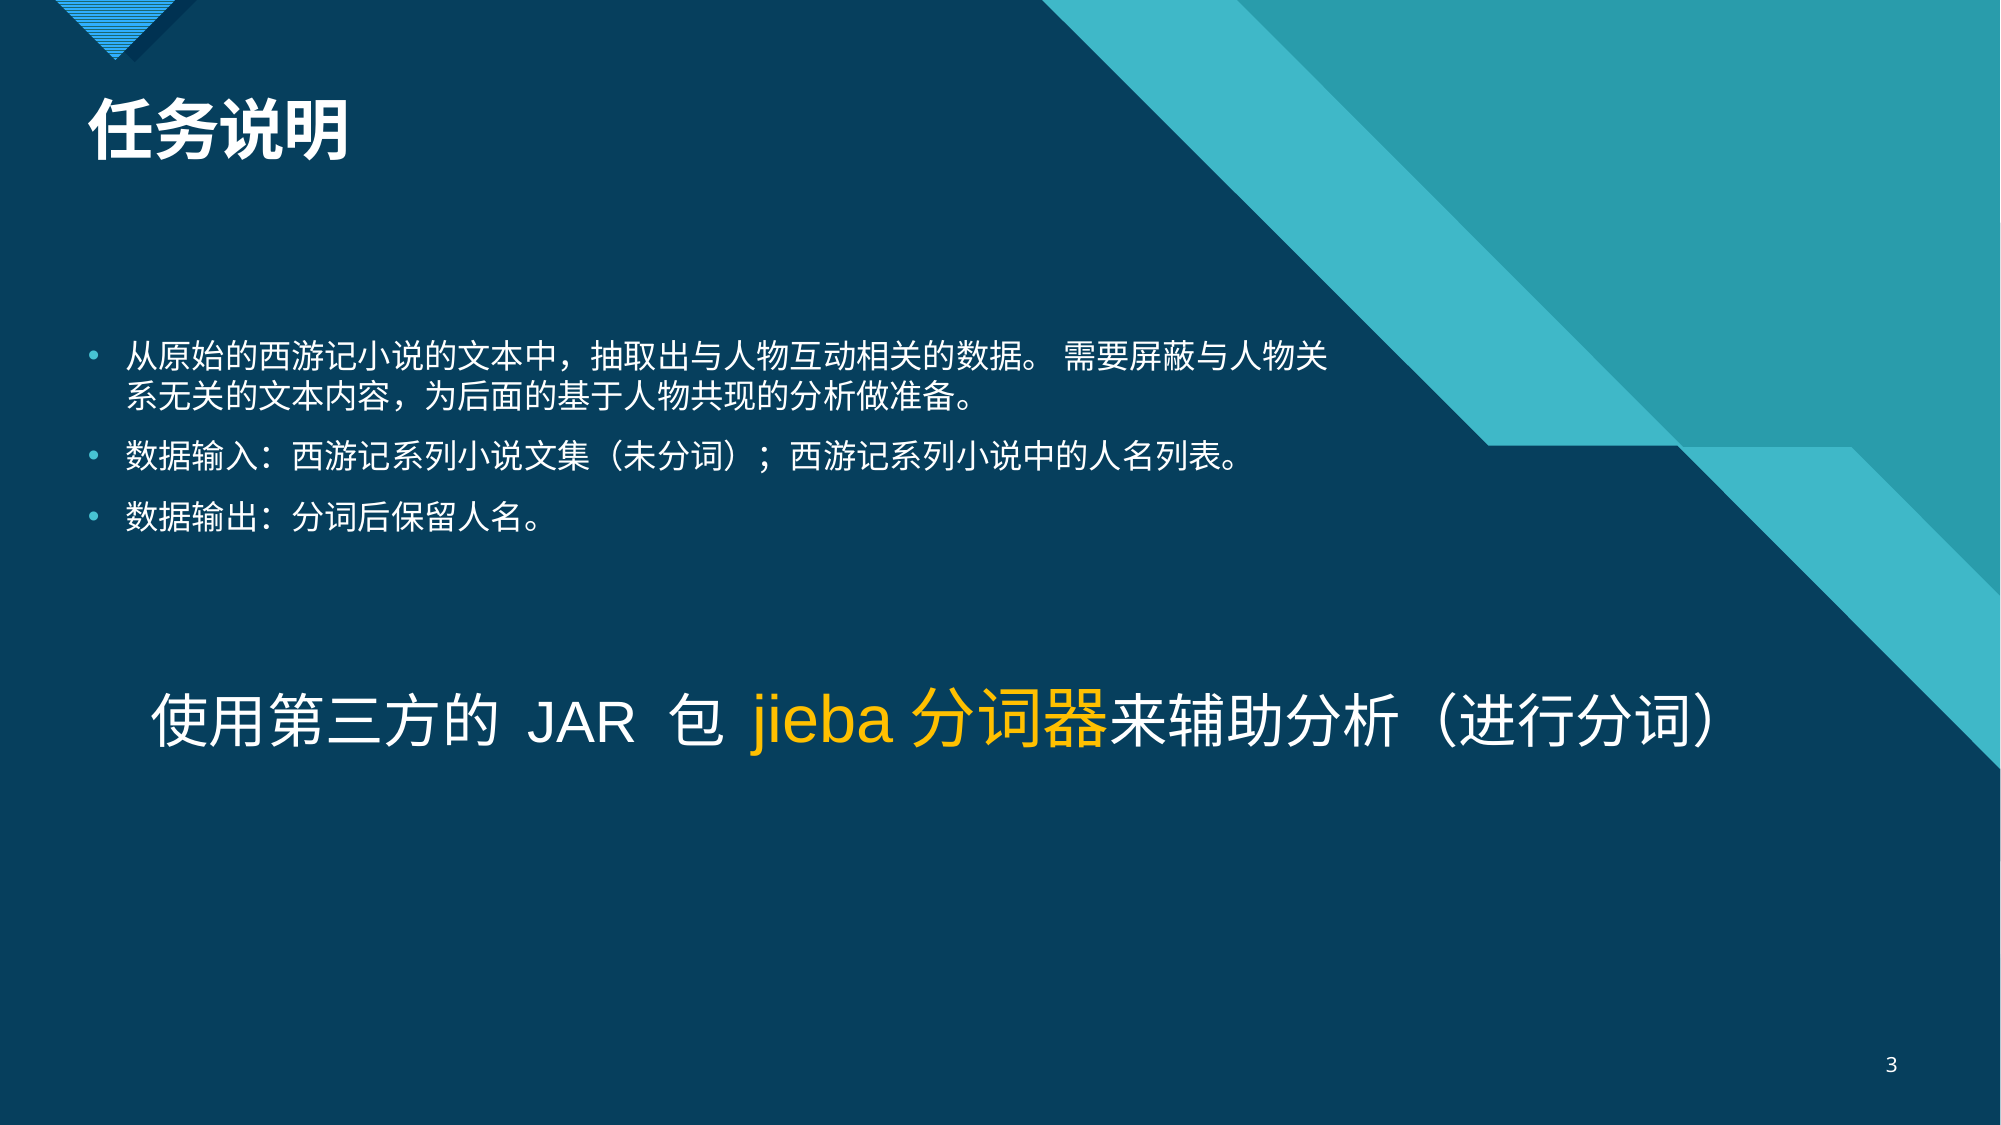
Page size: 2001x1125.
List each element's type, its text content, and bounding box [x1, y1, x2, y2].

slide_number 3 [1845, 1035, 1913, 1096]
list 从原始的西游记小说的文本中，抽取出与人物互动相关的数据。 需要屏蔽与人物关系无关的文本内容，为后面的基于人物共现的分析做准备。 数据输入：西游记系列小说文集（未分词）；西游记系列小说中的人名列表。 数据输出：分词后保留人名。 [72, 266, 1361, 563]
title 任务说明 [72, 89, 1913, 177]
text_box 使用第三方的 JAR 包 jieba分词器来辅助分析（进行分词） [136, 668, 1846, 764]
